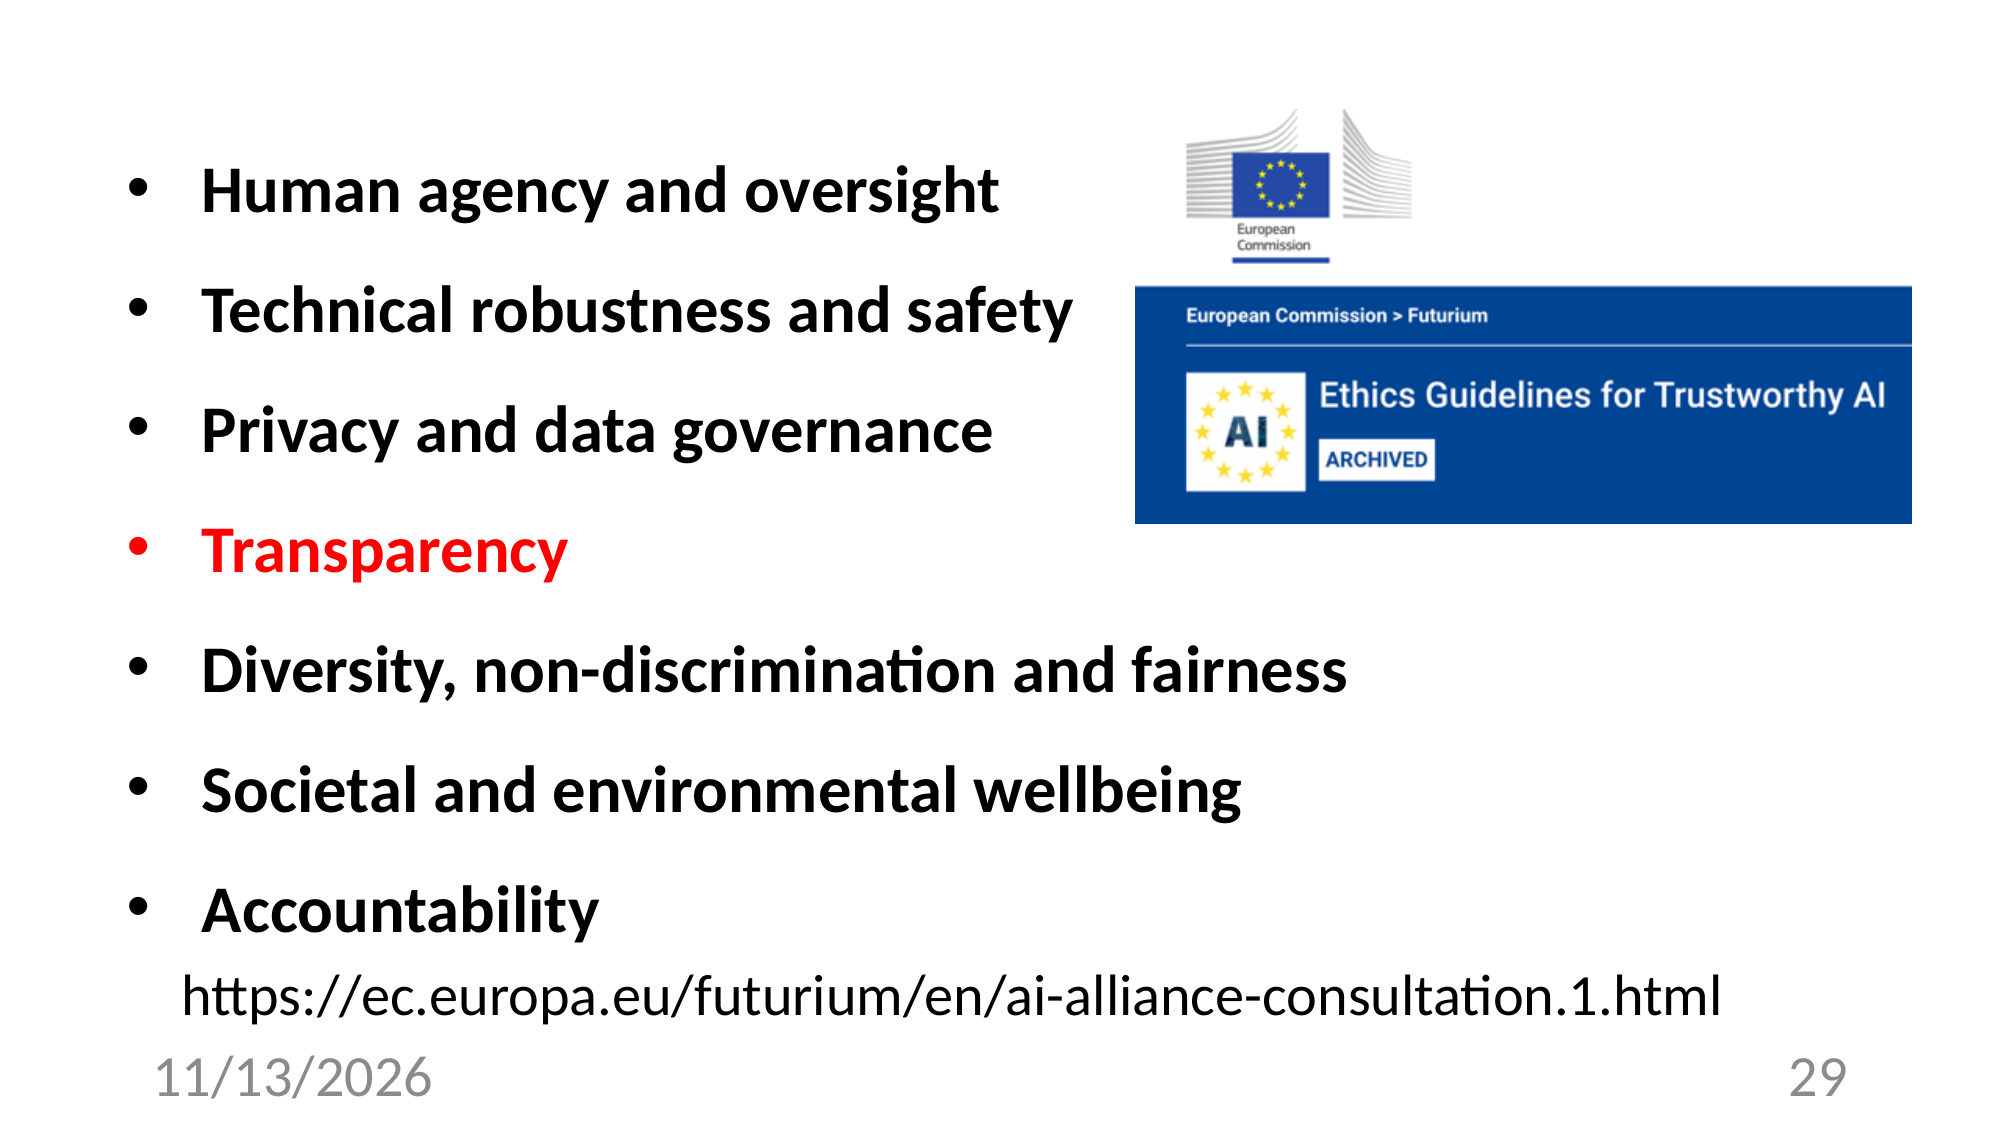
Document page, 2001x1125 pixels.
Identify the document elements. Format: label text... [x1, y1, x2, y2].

slide_number 29 [1412, 1042, 1863, 1103]
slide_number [137, 1042, 588, 1103]
text_box Human agency and oversight Technical robustness and safety Privacy and data governance Transparency Diversity, non-discrimination and fairness Societal and environmental wellbeing Accountability [111, 98, 1413, 953]
text_box https://ec.europa.eu/futurium/en/ai-alliance-consultation.1.html [167, 949, 1813, 1035]
picture [1135, 109, 1912, 524]
